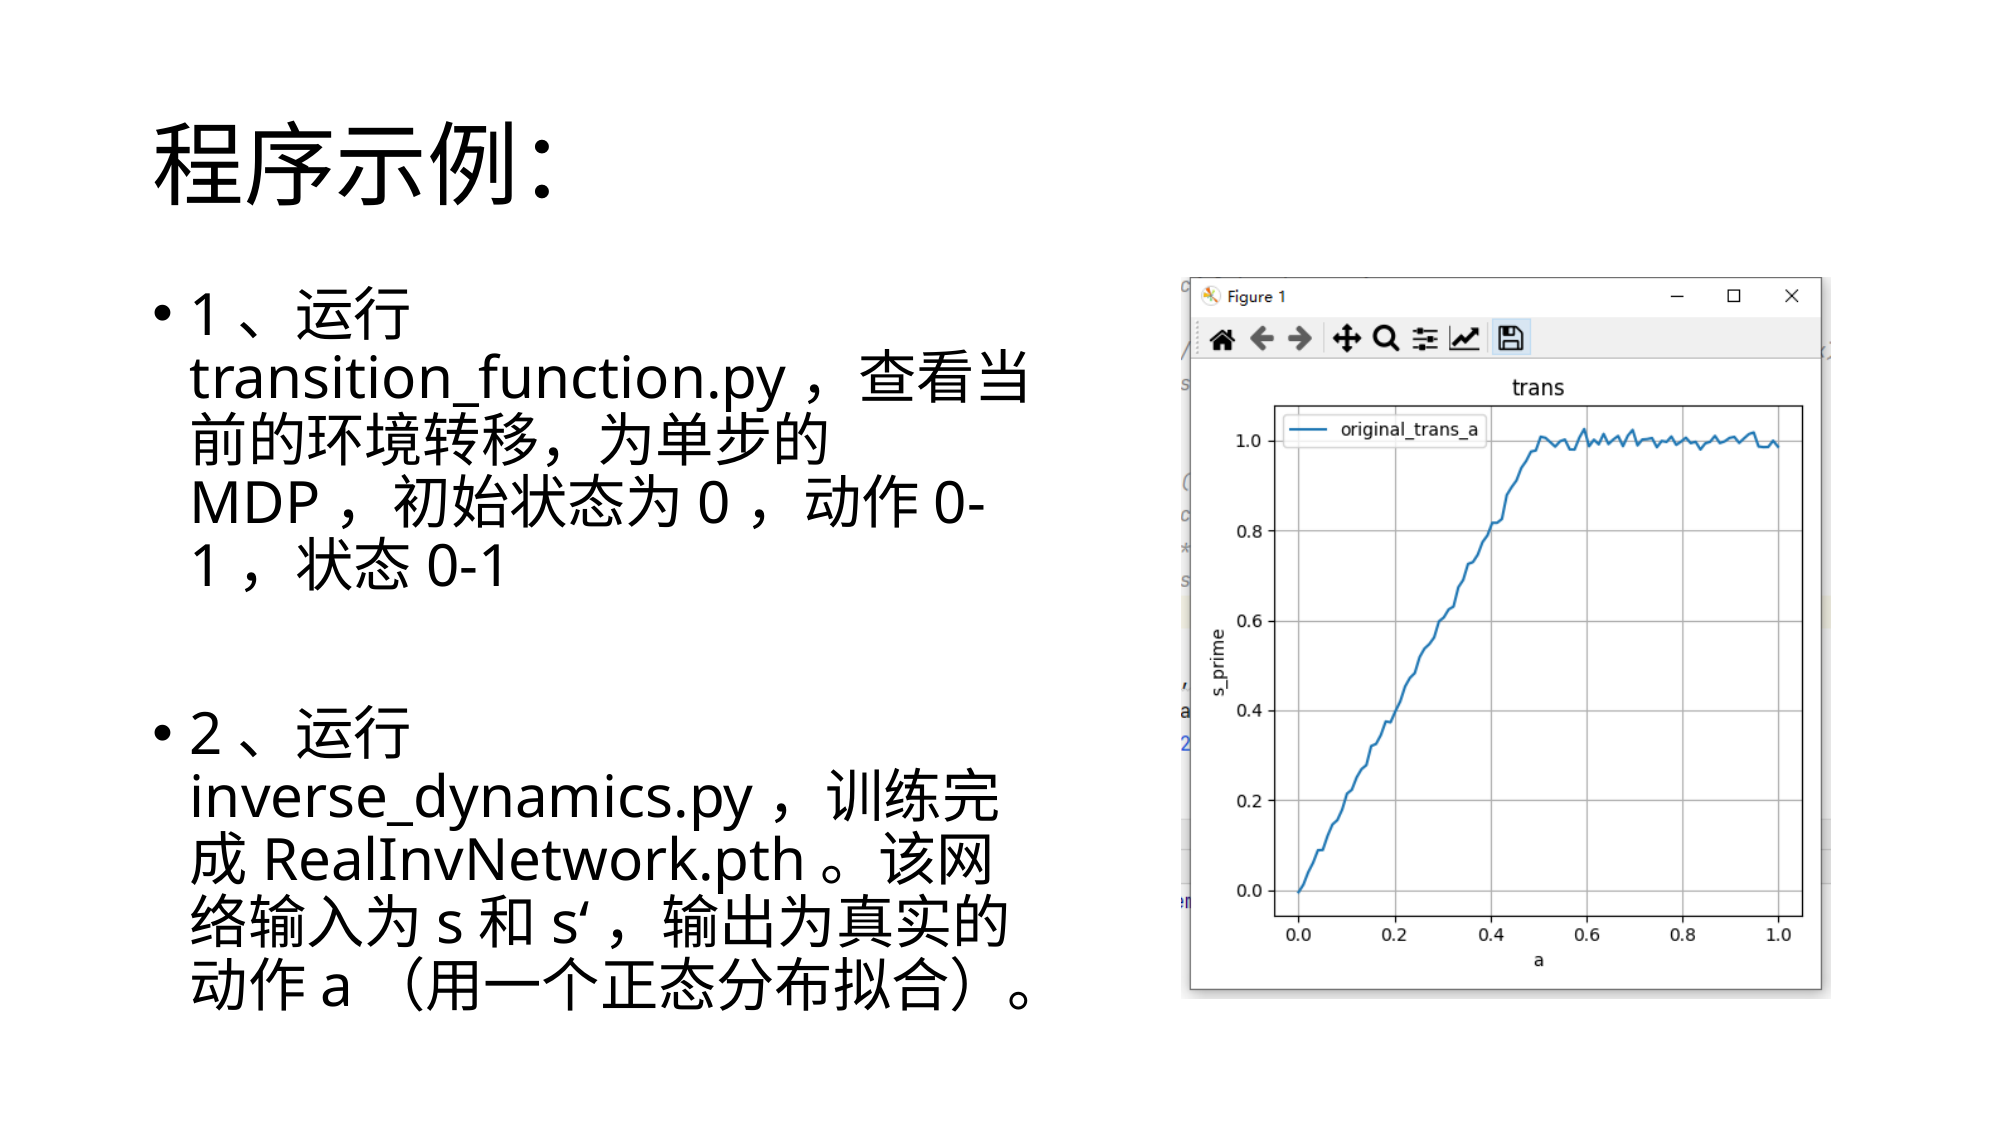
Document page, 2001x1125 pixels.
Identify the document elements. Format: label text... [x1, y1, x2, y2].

picture [1180, 277, 1831, 999]
list 1、运行transition_function.py，查看当前的环境转移，为单步的MDP，初始状态为0，动作0-1，状态0-1 2、运行inverse_dynamics.py，训练完成RealInvNetwork.pth。该网络输入为s和s‘，输出为真实的动作a（用一个正态分布拟合）。 [137, 277, 1052, 1014]
title 程序示例： [137, 59, 1863, 278]
